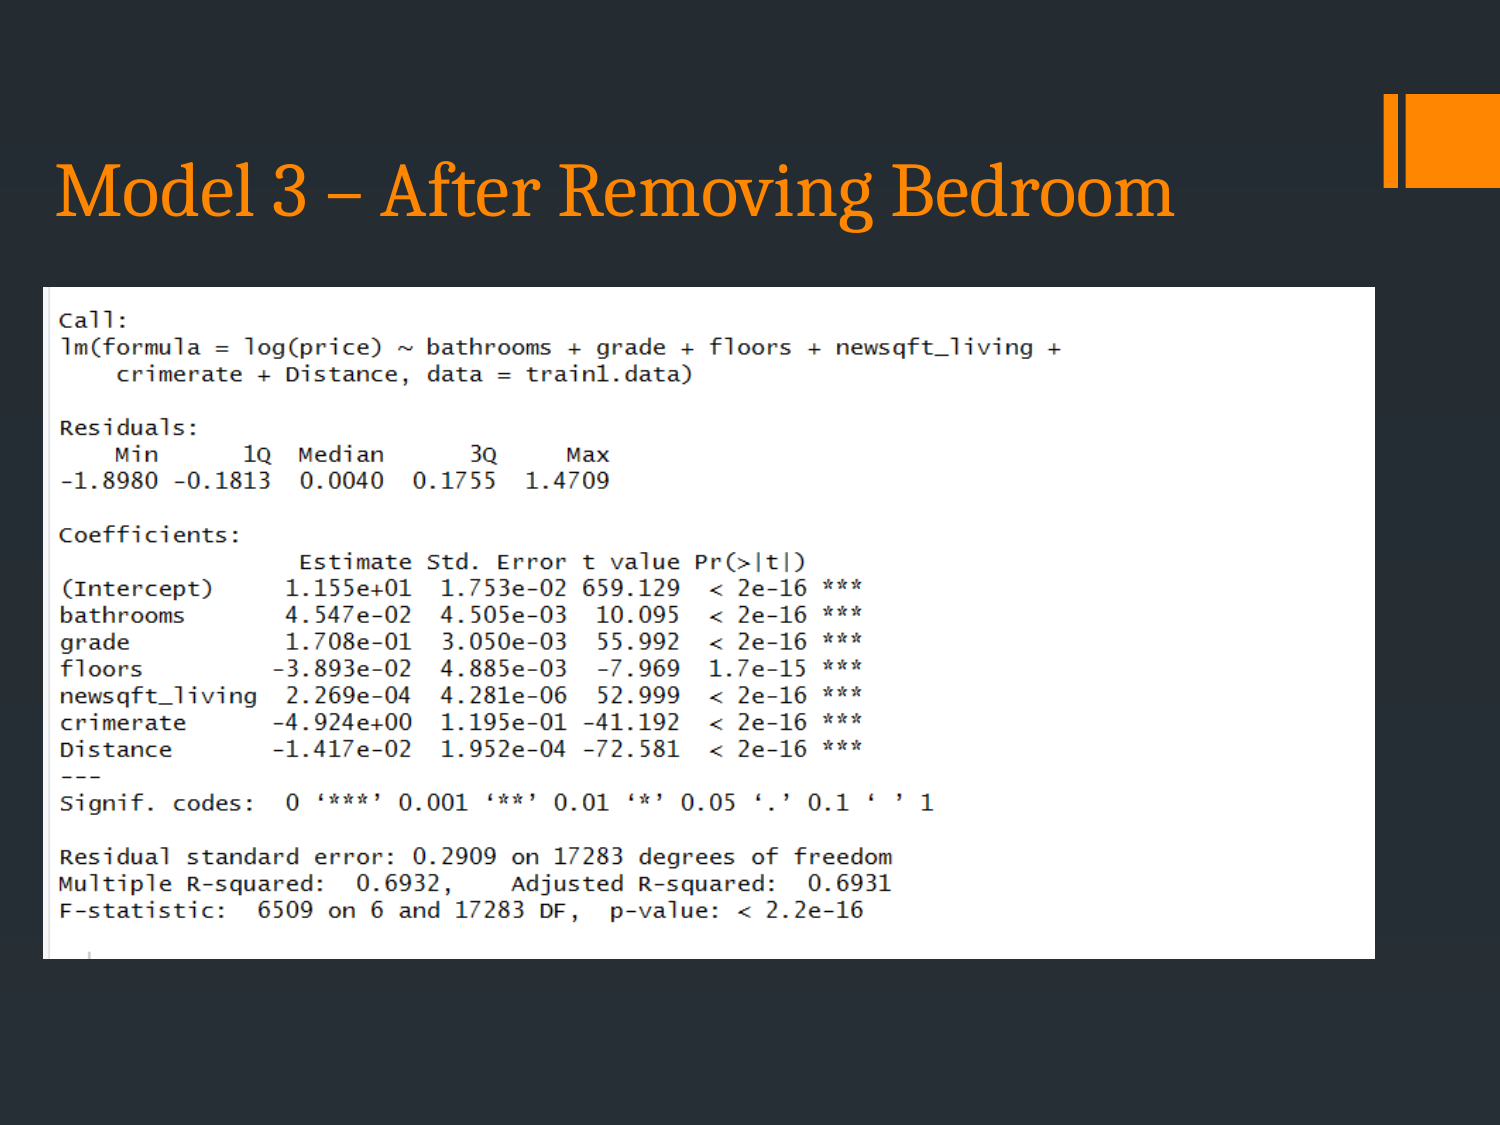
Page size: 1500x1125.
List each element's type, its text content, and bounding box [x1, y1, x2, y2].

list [42, 286, 1376, 960]
title Model 3 – After Removing Bedroom [39, 50, 1240, 240]
